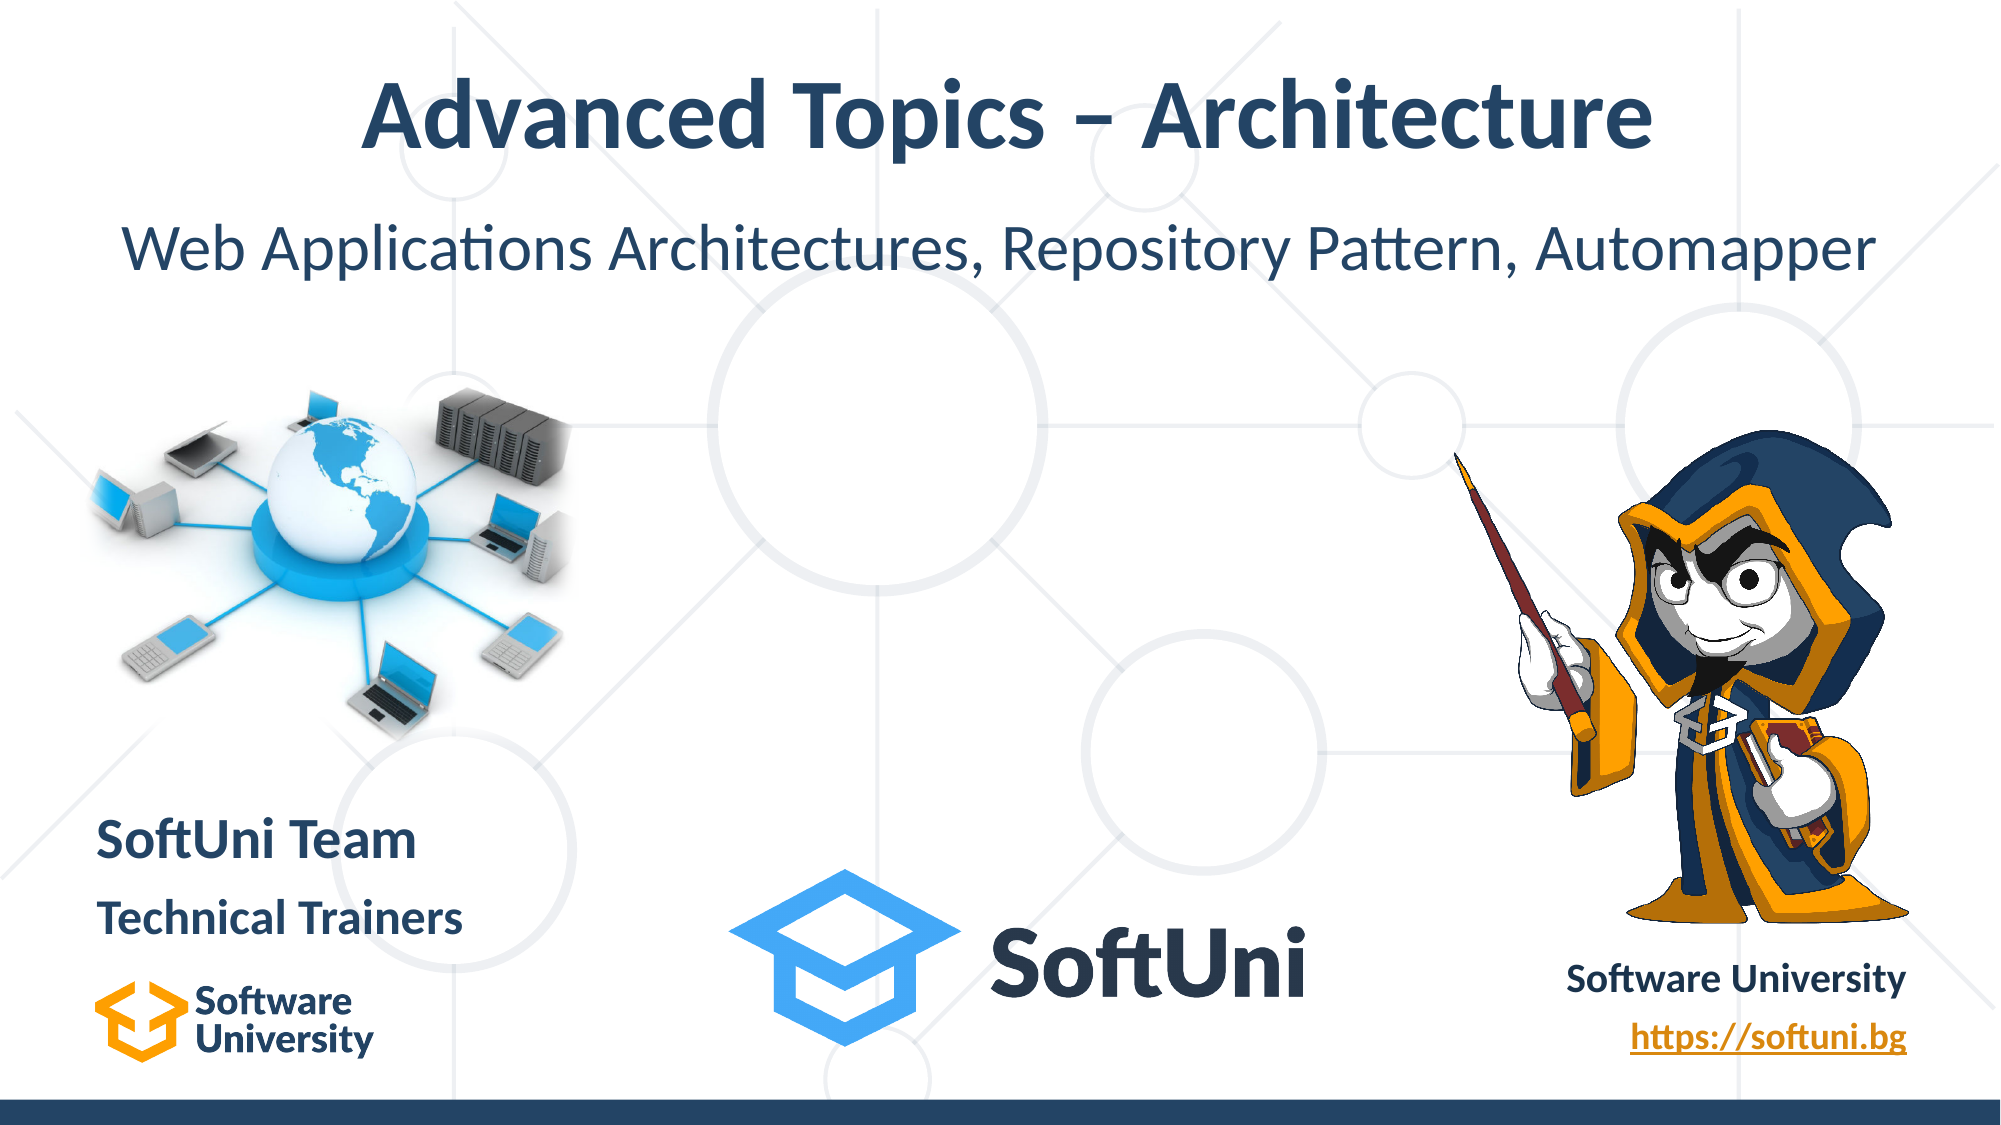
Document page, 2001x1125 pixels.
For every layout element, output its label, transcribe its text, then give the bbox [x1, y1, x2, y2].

picture [80, 375, 580, 753]
picture [1451, 428, 1910, 924]
subtitle Web Applications Architectures, Repository Pattern, Automapper [60, 193, 1940, 339]
picture [709, 850, 1325, 1064]
list https://softuni.bg [1428, 1005, 1913, 1062]
title Advanced Topics – Architecture [109, 36, 1909, 182]
list SoftUni Team [90, 795, 580, 871]
list Technical Trainers [90, 876, 580, 950]
picture [83, 970, 384, 1074]
list Software University [1428, 944, 1913, 1005]
